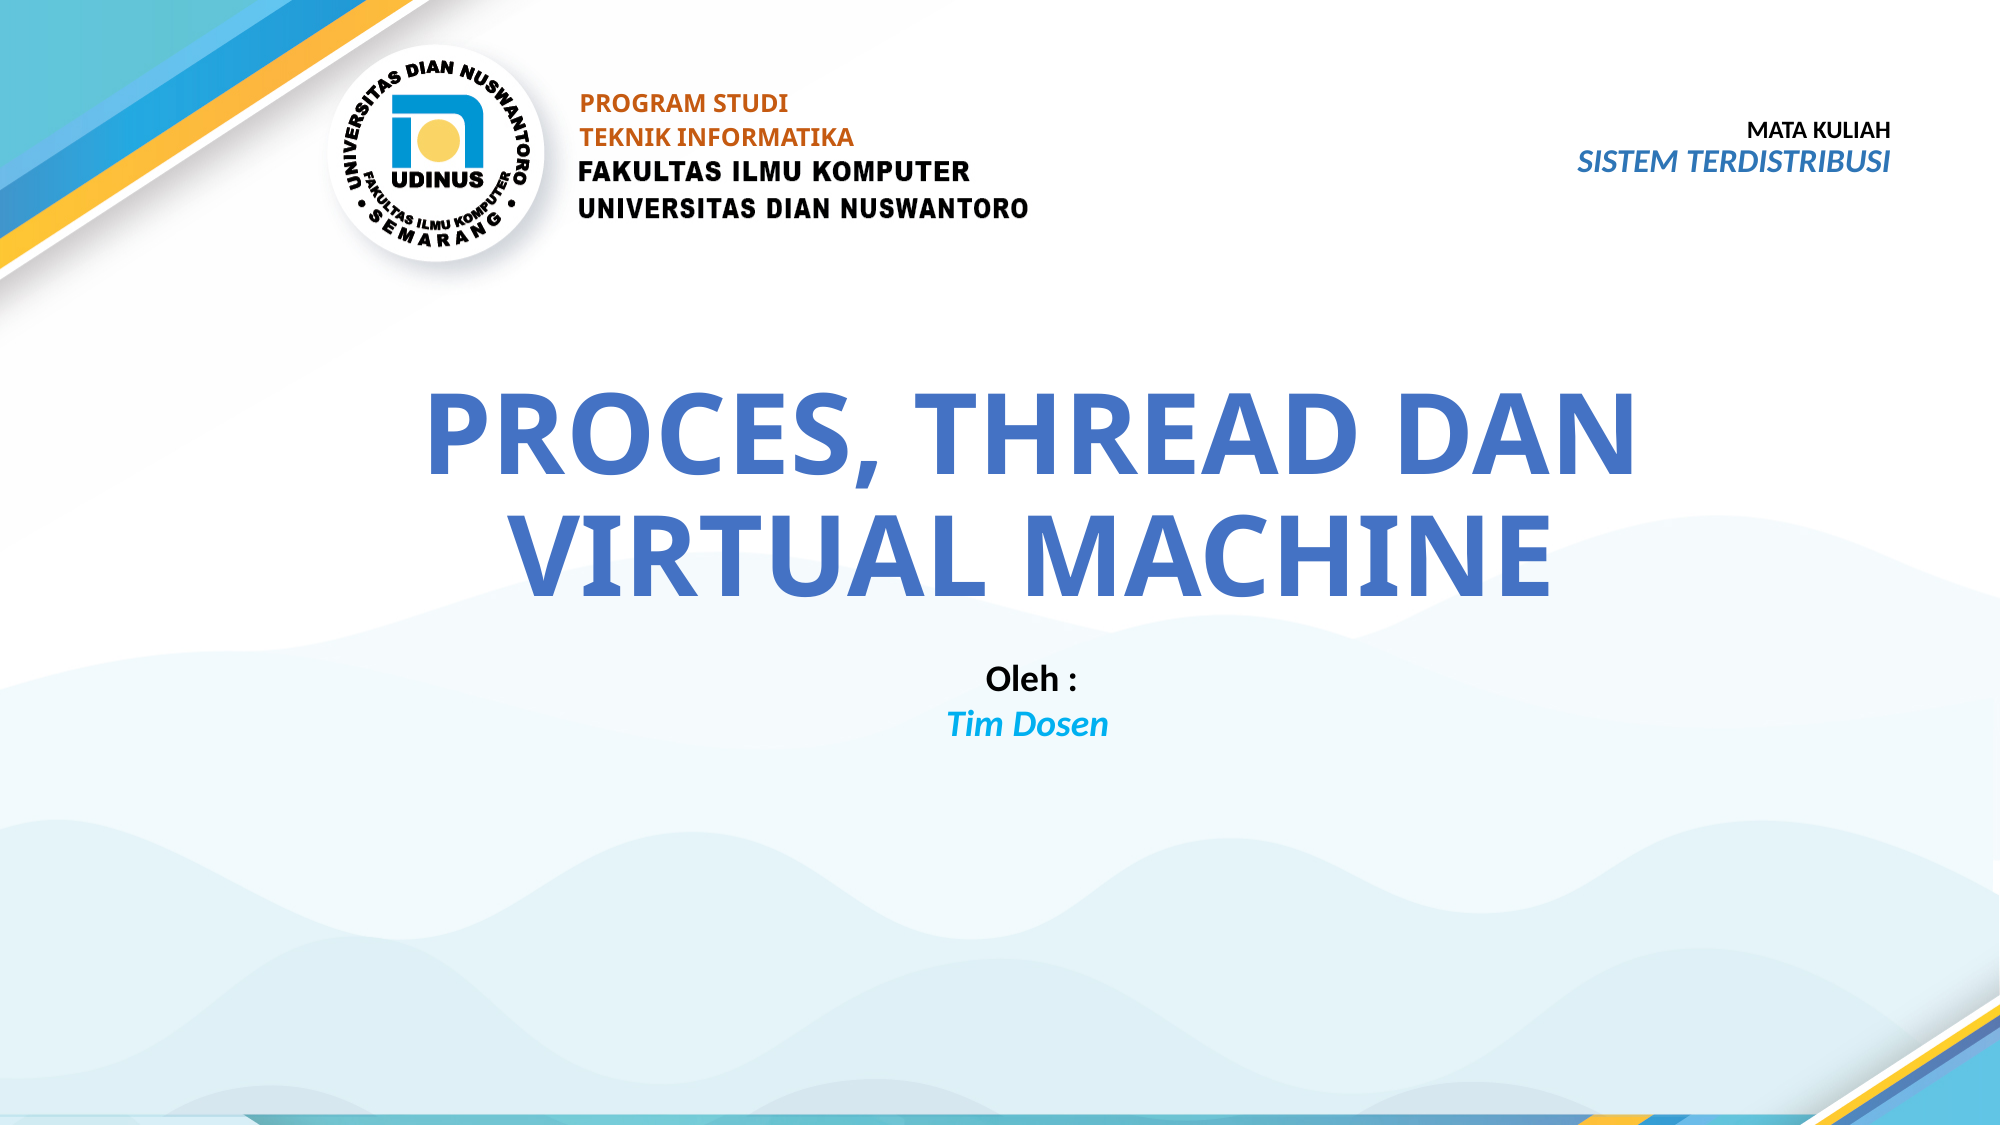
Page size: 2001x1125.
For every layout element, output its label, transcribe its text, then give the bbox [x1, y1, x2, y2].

title PROCES, THREAD DAN VIRTUAL MACHINE [335, 297, 1729, 629]
subtitle Oleh : Tim Dosen [640, 646, 1424, 842]
text_box PROGRAM STUDI TEKNIK INFORMATIKA [564, 70, 1199, 165]
text_box [365, 34, 953, 130]
text_box MATA KULIAH SISTEM TERDISTRIBUSI [1468, 109, 1907, 221]
picture [0, 0, 2000, 1125]
